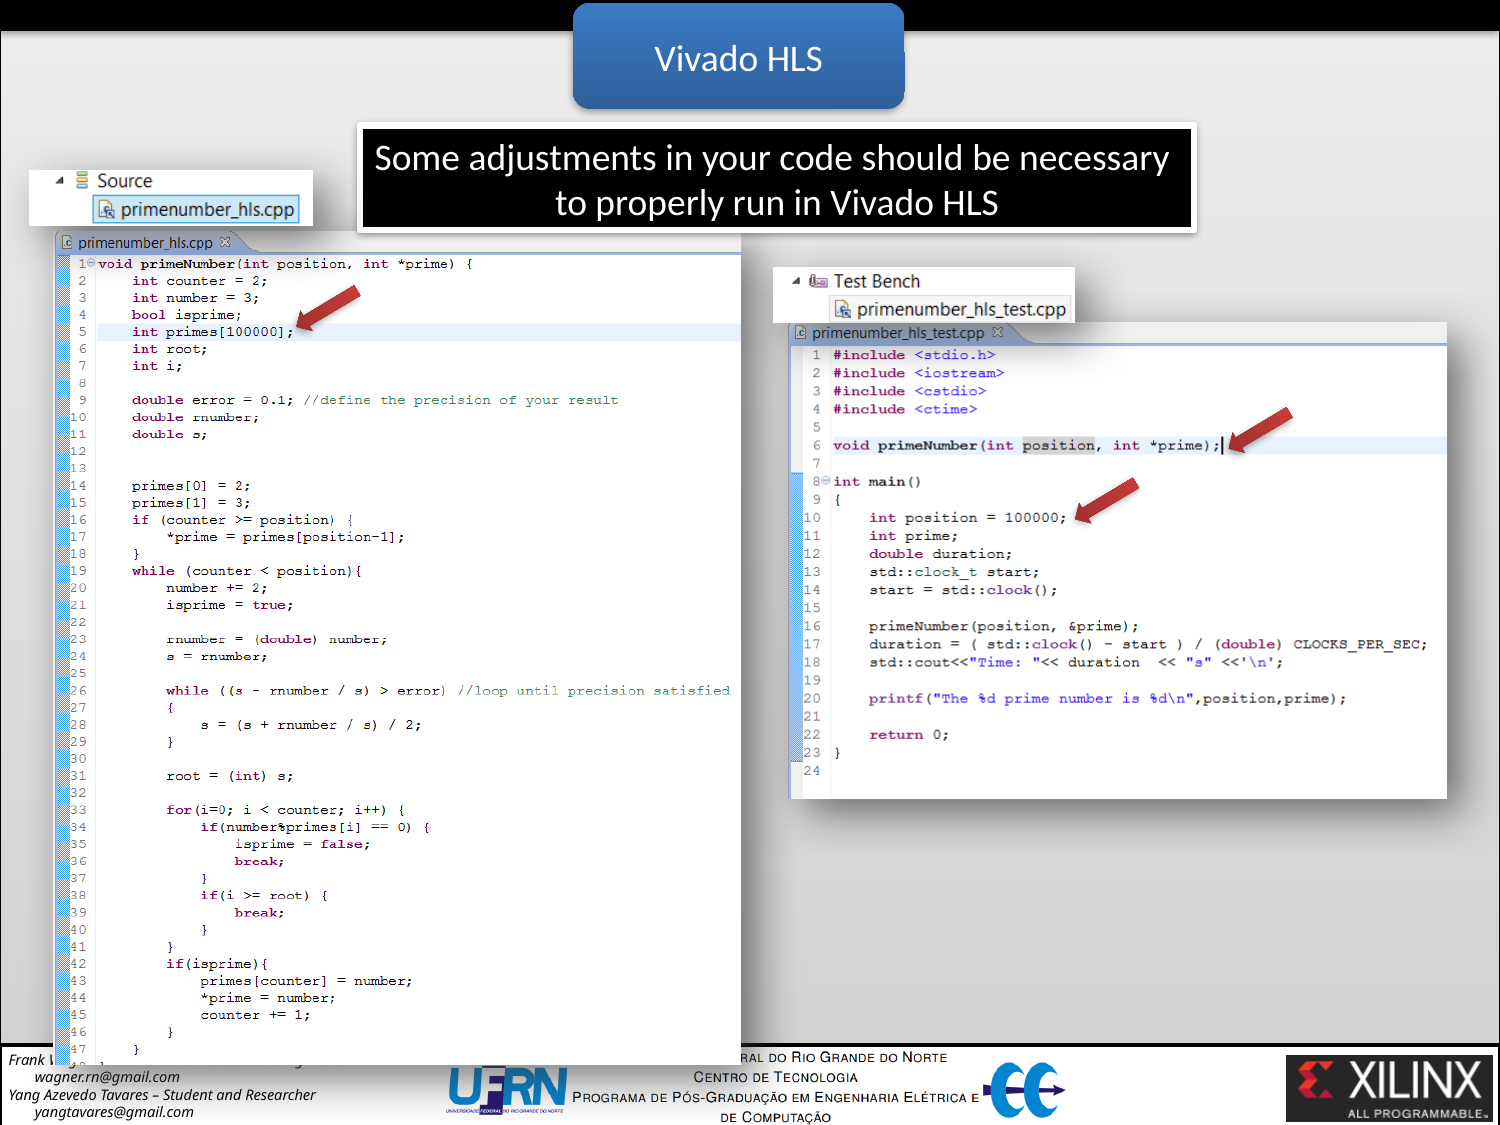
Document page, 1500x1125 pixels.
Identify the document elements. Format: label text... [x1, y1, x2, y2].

picture [1286, 1055, 1493, 1122]
picture [29, 170, 314, 226]
text_box Vivado HLS [572, 2, 905, 110]
picture [773, 266, 1448, 799]
text_box Some adjustments in your code should be necessary to properly run in Vivado HLS [357, 122, 1197, 233]
picture [434, 1048, 1071, 1125]
picture [52, 231, 741, 1065]
